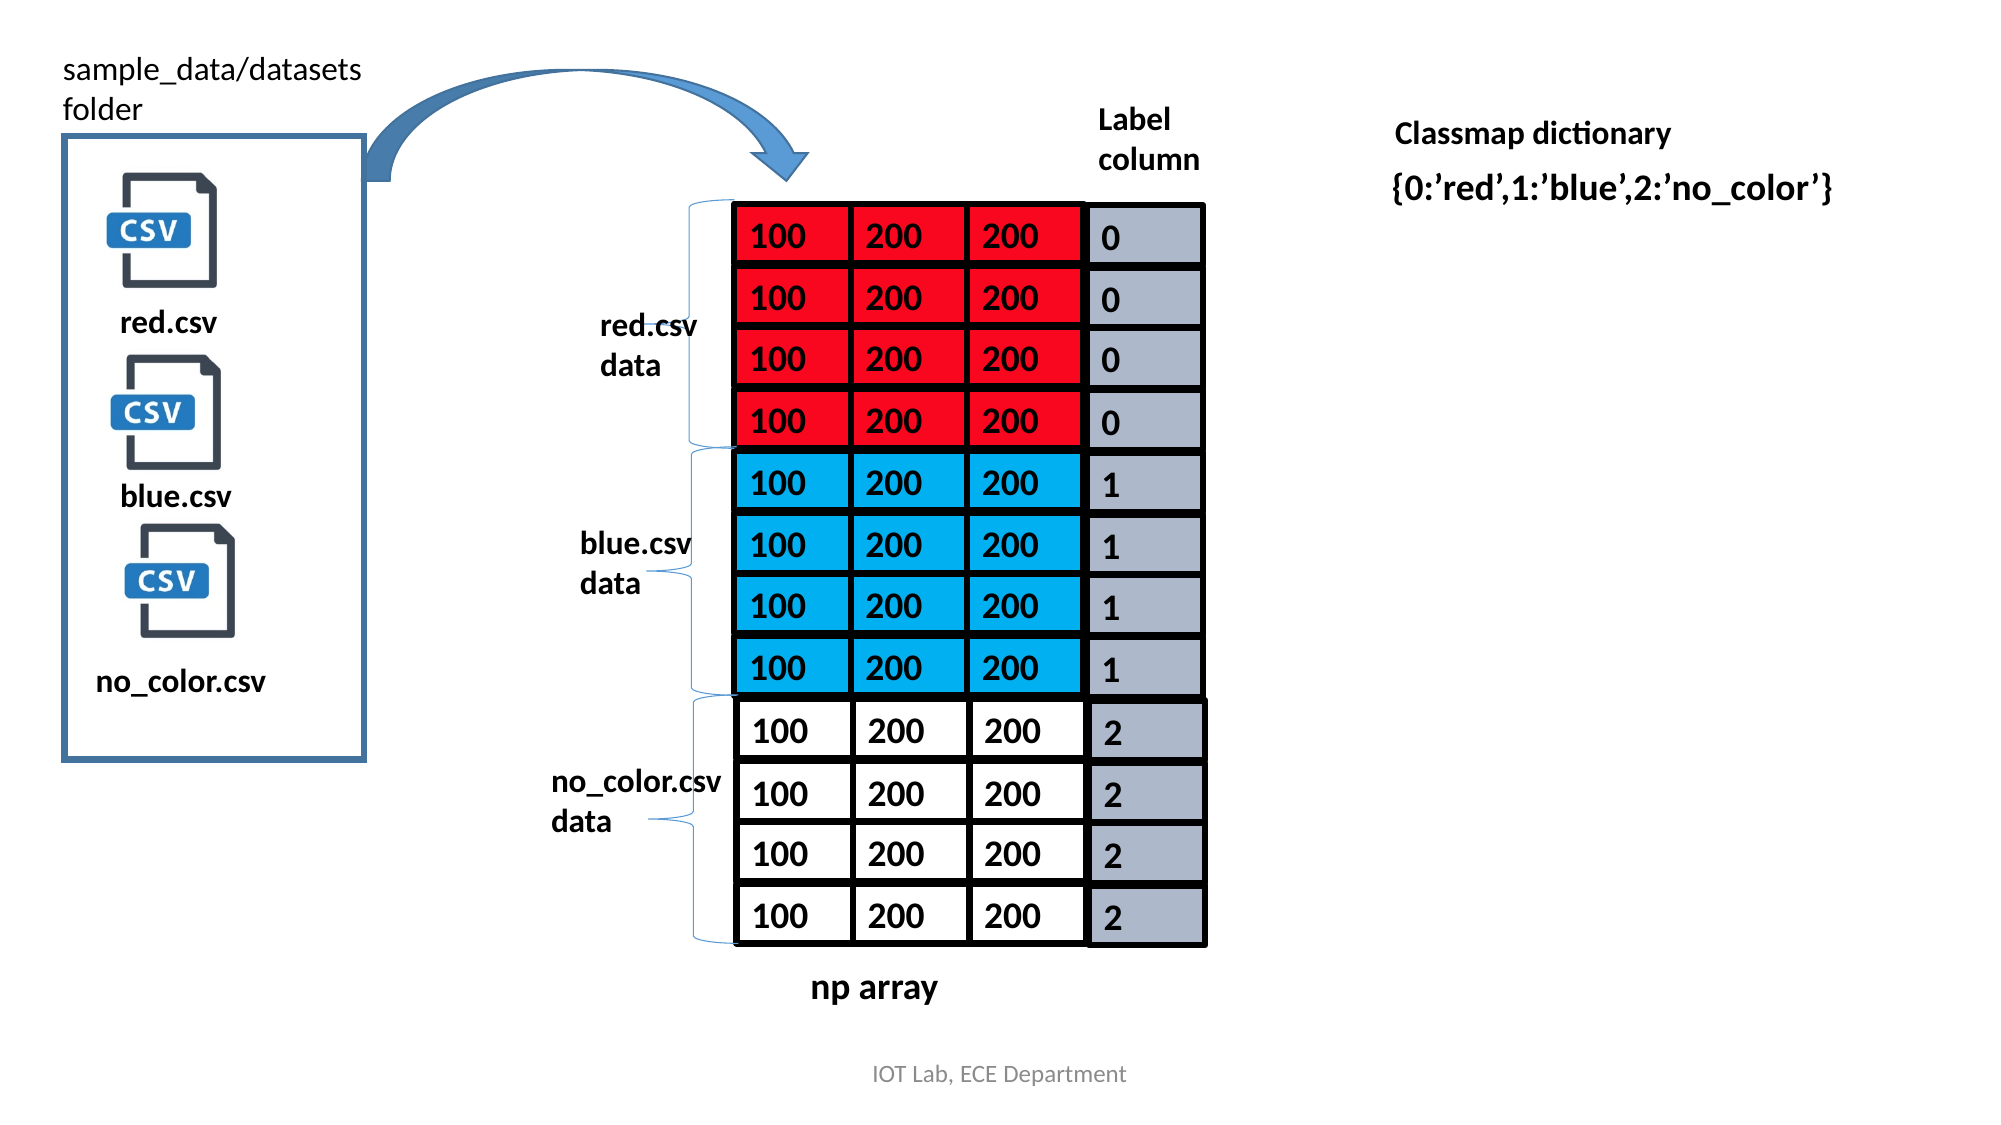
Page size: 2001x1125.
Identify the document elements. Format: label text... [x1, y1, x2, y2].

text_box {0:’red’,1:’blue’,2:’no_color’} [1376, 155, 1997, 215]
text_box 200 [967, 265, 1084, 326]
footer IOT Lab, ECE Department [662, 1042, 1338, 1103]
text_box [688, 390, 735, 448]
text_box Classmap dictionary [1380, 103, 1704, 155]
text_box 100 [737, 635, 850, 696]
text_box 200 [967, 573, 1084, 634]
text_box 100 [739, 883, 852, 944]
text_box 200 [850, 326, 967, 387]
text_box 200 [850, 388, 967, 449]
text_box 200 [850, 450, 967, 511]
text_box 0 [1086, 390, 1204, 450]
text_box 1 [1086, 637, 1204, 698]
text_box [365, 68, 810, 183]
text_box [690, 446, 737, 695]
text_box red.csv data [585, 295, 737, 390]
picture [49, 348, 281, 476]
text_box 100 [739, 821, 852, 882]
text_box [688, 199, 735, 295]
text_box 200 [850, 203, 967, 264]
text_box Label column [1083, 89, 1236, 185]
text_box 0 [1086, 267, 1204, 328]
text_box 100 [737, 573, 850, 634]
text_box 200 [969, 698, 1086, 759]
text_box 200 [967, 203, 1084, 264]
picture [46, 166, 277, 294]
text_box 100 [737, 450, 850, 511]
text_box 1 [1086, 452, 1204, 513]
text_box np array [795, 954, 1113, 1015]
text_box 200 [969, 883, 1086, 944]
text_box 2 [1088, 762, 1206, 823]
picture [64, 517, 295, 645]
text_box 1 [1086, 514, 1204, 575]
text_box 200 [967, 326, 1084, 387]
text_box 200 [852, 698, 969, 759]
text_box 100 [757, 761, 852, 821]
text_box 200 [967, 513, 1084, 573]
text_box 200 [967, 388, 1084, 449]
text_box [692, 694, 739, 751]
text_box 200 [852, 883, 969, 944]
text_box 100 [737, 326, 850, 387]
text_box 0 [1086, 328, 1204, 388]
text_box 200 [969, 821, 1086, 882]
text_box 200 [852, 761, 969, 821]
text_box 0 [1086, 205, 1204, 265]
text_box 200 [852, 821, 969, 882]
text_box 2 [1088, 700, 1206, 761]
text_box 100 [739, 698, 852, 759]
text_box [692, 847, 739, 944]
text_box 200 [850, 265, 967, 326]
text_box 100 [735, 388, 850, 449]
text_box 200 [850, 635, 967, 696]
text_box 100 [737, 513, 850, 573]
text_box no_color.csv data [536, 751, 757, 847]
text_box 200 [967, 450, 1084, 511]
text_box [63, 135, 365, 761]
text_box 2 [1088, 885, 1206, 946]
text_box 100 [735, 203, 850, 264]
text_box 2 [1088, 823, 1206, 883]
text_box blue.csv data [565, 513, 717, 609]
text_box 200 [850, 573, 967, 634]
text_box 200 [967, 635, 1084, 696]
text_box 200 [969, 761, 1086, 821]
text_box 1 [1086, 575, 1204, 635]
text_box sample_data/datasets folder [48, 40, 428, 135]
text_box 200 [850, 513, 967, 573]
text_box 100 [735, 265, 850, 326]
